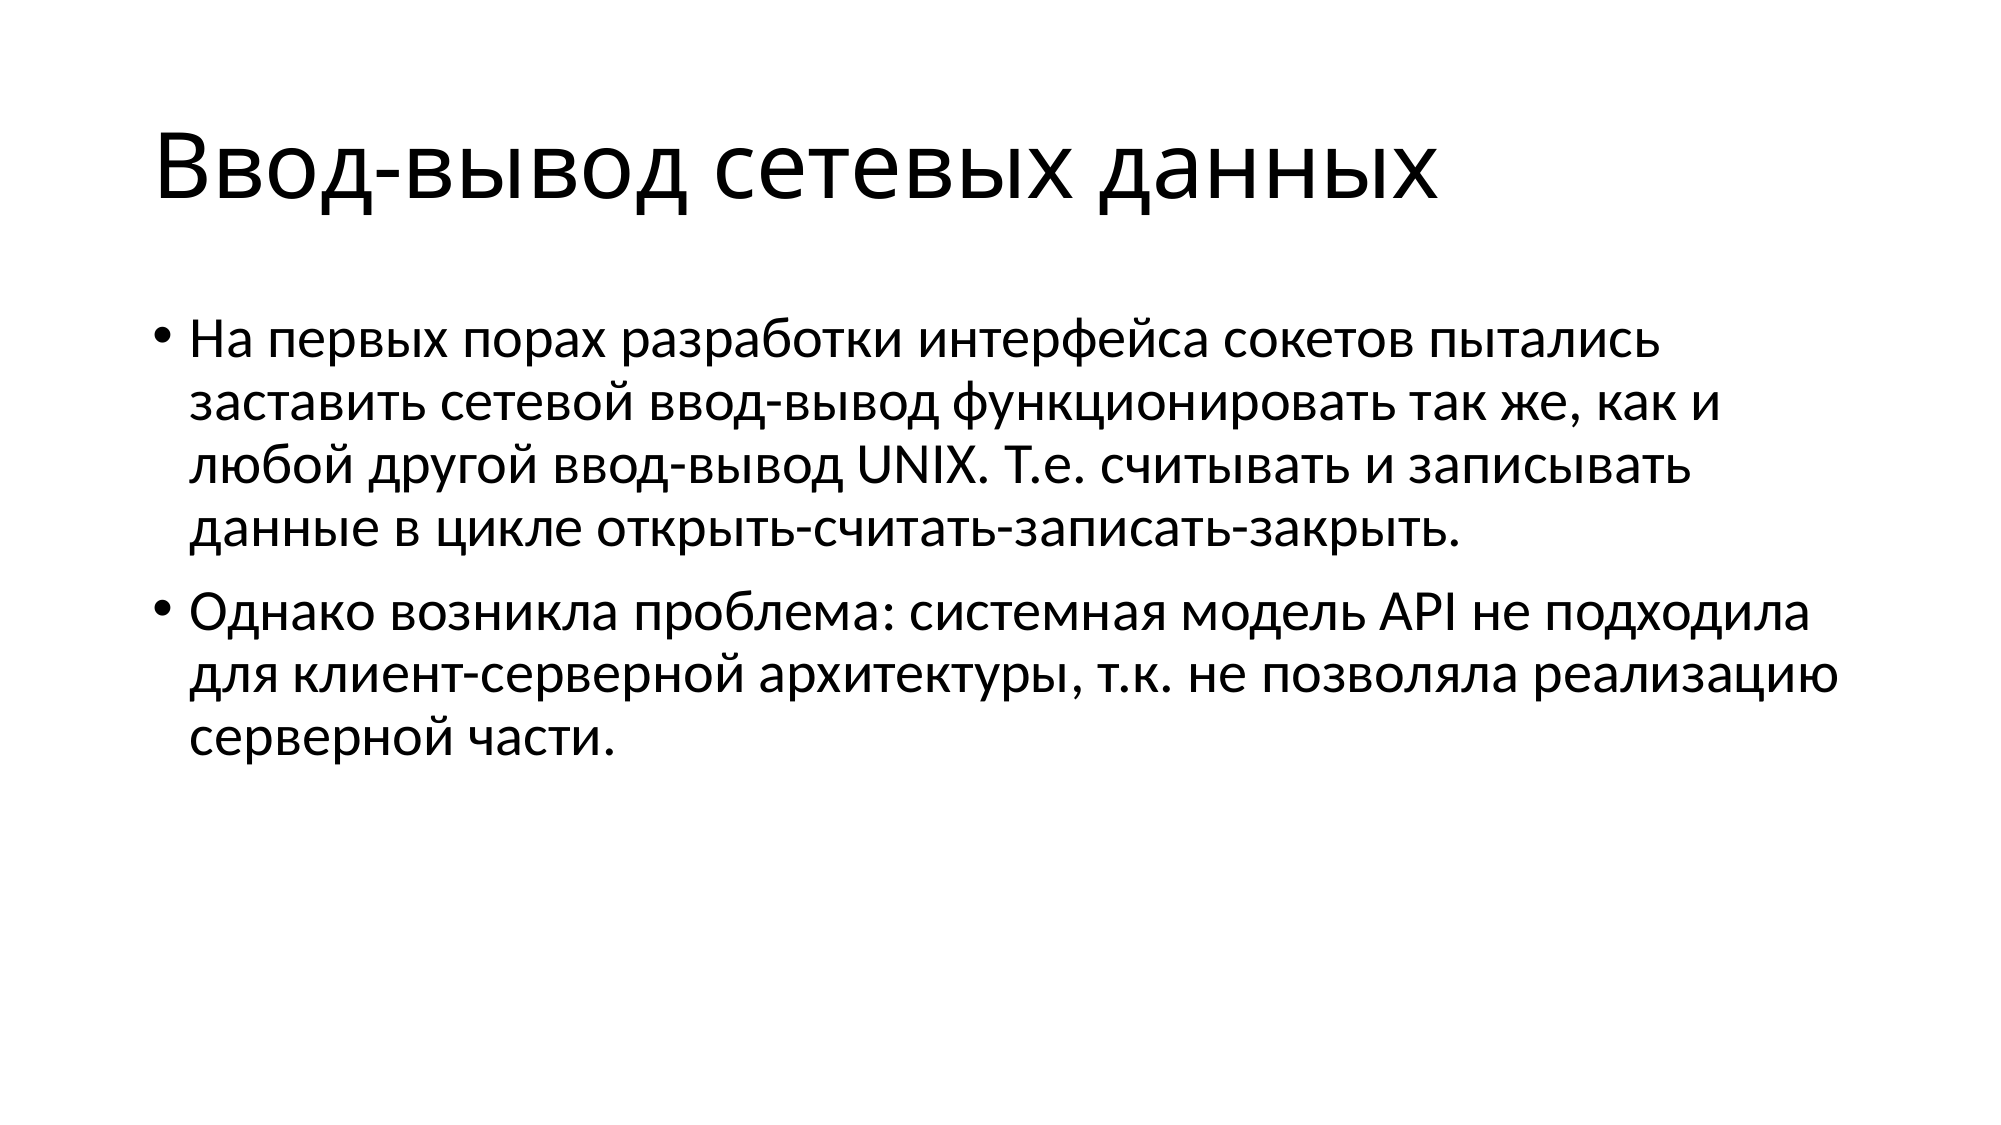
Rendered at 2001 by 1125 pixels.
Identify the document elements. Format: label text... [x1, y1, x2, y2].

title Ввод-вывод сетевых данных [137, 59, 1863, 278]
list На первых порах разработки интерфейса сокетов пытались заставить сетевой ввод-вывод функционировать так же, как и любой другой ввод-вывод UNIX. Т.е. считывать и записывать данные в цикле открыть-считать-записать-закрыть. Однако возникла проблема: системная модель API не подходила для клиент-серверной архитектуры, т.к. не позволяла реализацию серверной части. [137, 299, 1863, 1014]
